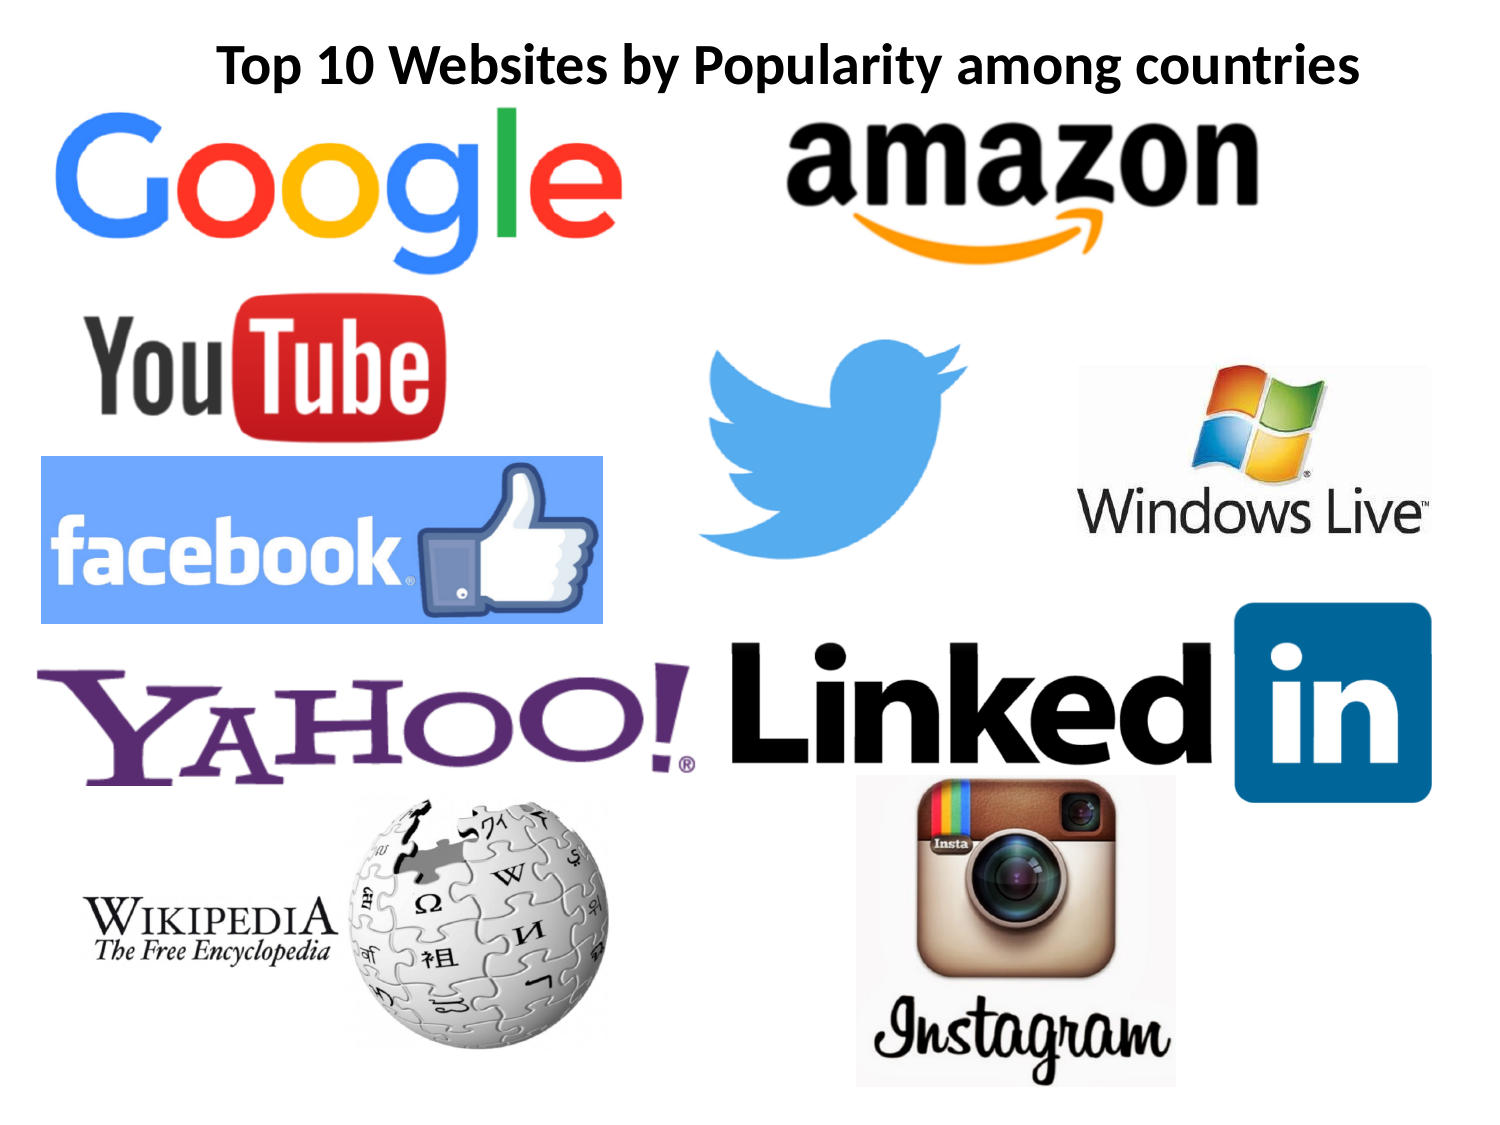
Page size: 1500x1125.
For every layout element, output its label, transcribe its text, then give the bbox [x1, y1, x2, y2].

picture [40, 455, 603, 625]
picture [678, 302, 987, 584]
picture [41, 89, 644, 452]
picture [29, 633, 703, 1057]
text_box Top 10 Websites by Popularity among countries [201, 19, 1376, 104]
picture [785, 77, 1278, 279]
picture [726, 314, 1448, 1087]
